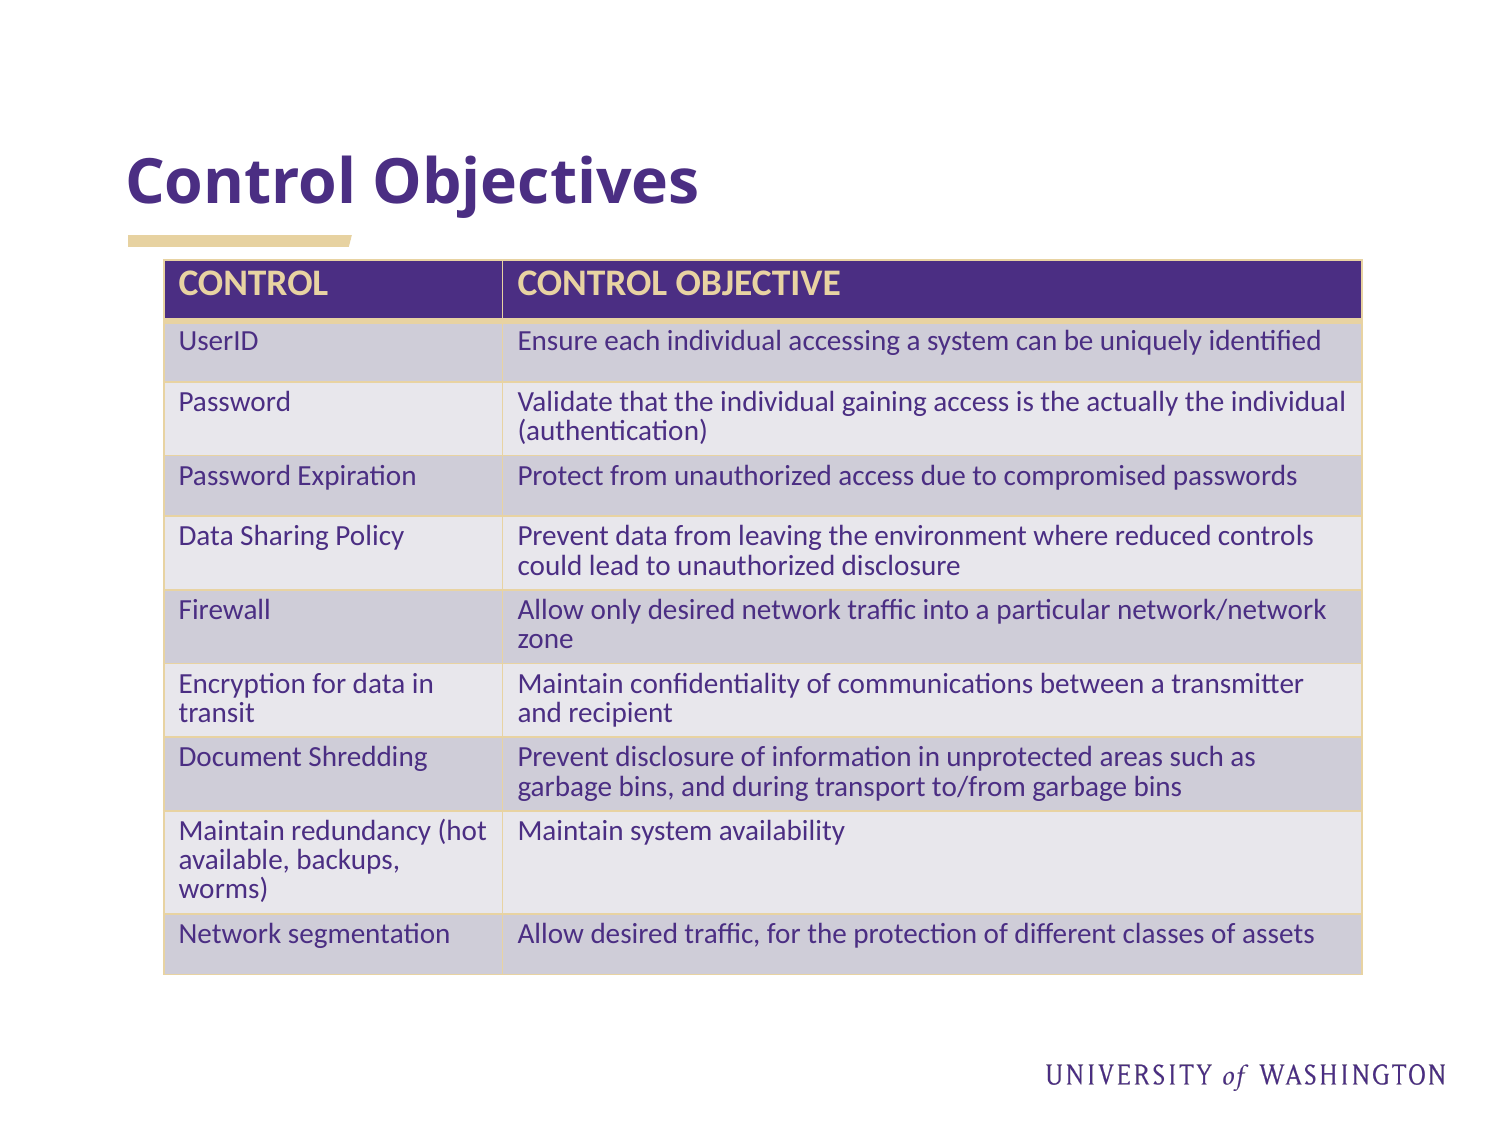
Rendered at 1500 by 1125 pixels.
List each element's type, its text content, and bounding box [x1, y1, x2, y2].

table_cell Maintain redundancy (hot available, backups, worms) [165, 812, 502, 913]
table_cell Allow only desired network traffic into a particular network/network zone [503, 591, 1361, 663]
table_cell Allow desired traffic, for the protection of different classes of assets [503, 915, 1361, 974]
table_header CONTROL [165, 261, 502, 318]
table_cell Password [165, 383, 502, 455]
table_cell UserID [165, 324, 502, 381]
table_cell Firewall [165, 591, 502, 663]
table_cell Prevent disclosure of information in unprotected areas such as garbage bins, and during transport to/from garbage bins [503, 738, 1361, 810]
table_cell Network segmentation [165, 915, 502, 974]
picture [128, 235, 352, 247]
picture [1046, 1064, 1445, 1091]
table_cell Data Sharing Policy [165, 517, 502, 589]
table_header CONTROL OBJECTIVE [503, 261, 1361, 318]
table_cell Encryption for data in transit [165, 664, 502, 736]
title Control Objectives [110, 60, 1453, 224]
table_cell Ensure each individual accessing a system can be uniquely identified [503, 324, 1361, 381]
table_cell Maintain confidentiality of communications between a transmitter and recipient [503, 664, 1361, 736]
table_cell Prevent data from leaving the environment where reduced controls could lead to unauthorized disclosure [503, 517, 1361, 589]
table_cell Document Shredding [165, 738, 502, 810]
table_cell Validate that the individual gaining access is the actually the individual (authentication) [503, 383, 1361, 455]
table_cell Maintain system availability [503, 812, 1361, 913]
table_cell Password Expiration [165, 456, 502, 515]
table_cell Protect from unauthorized access due to compromised passwords [503, 456, 1361, 515]
